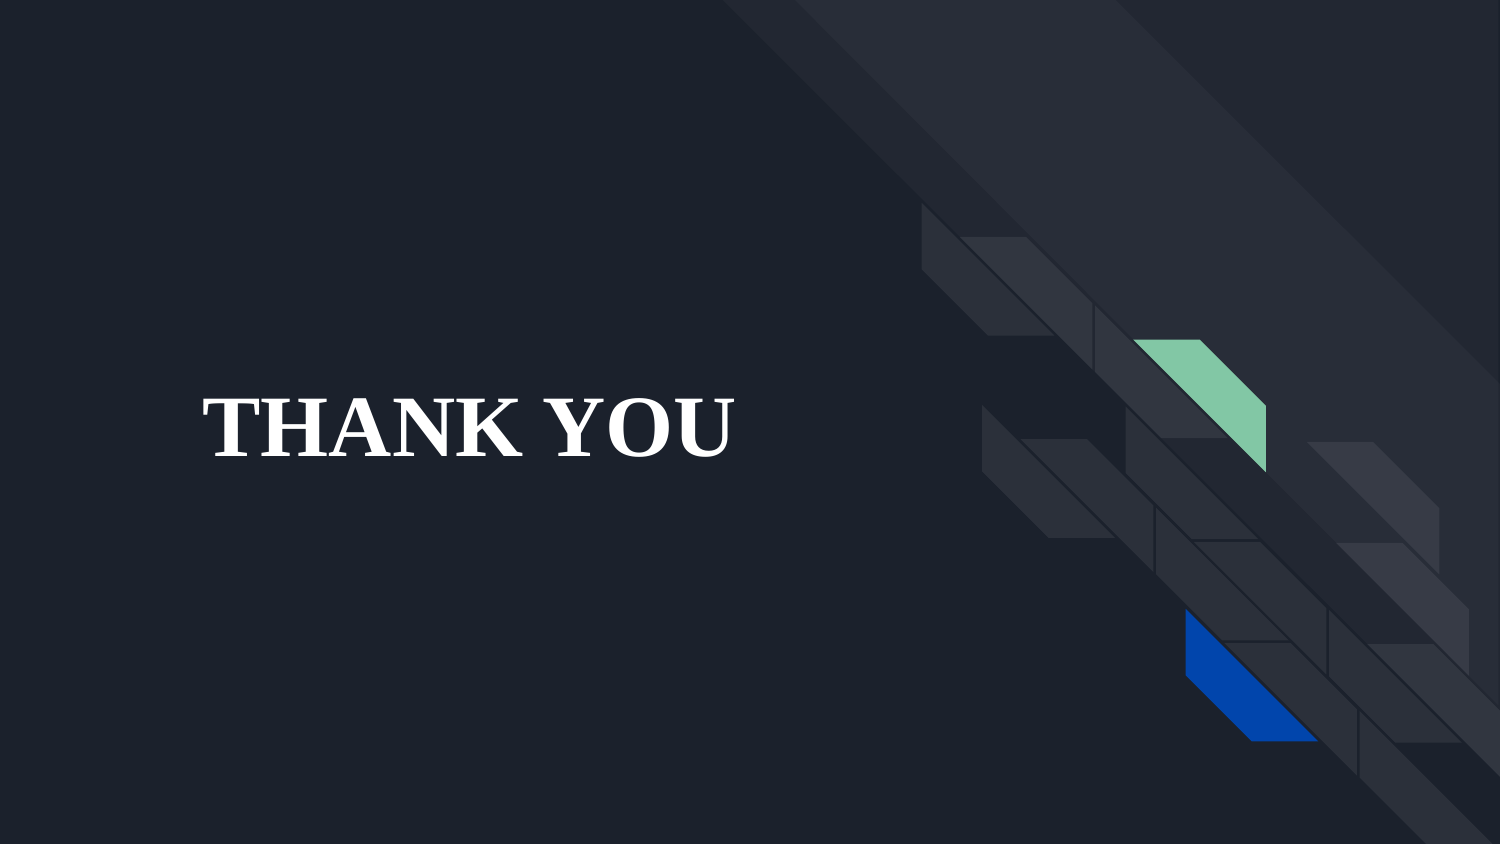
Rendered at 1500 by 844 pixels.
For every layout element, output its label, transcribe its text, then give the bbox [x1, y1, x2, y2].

title THANK YOU [187, 284, 941, 559]
